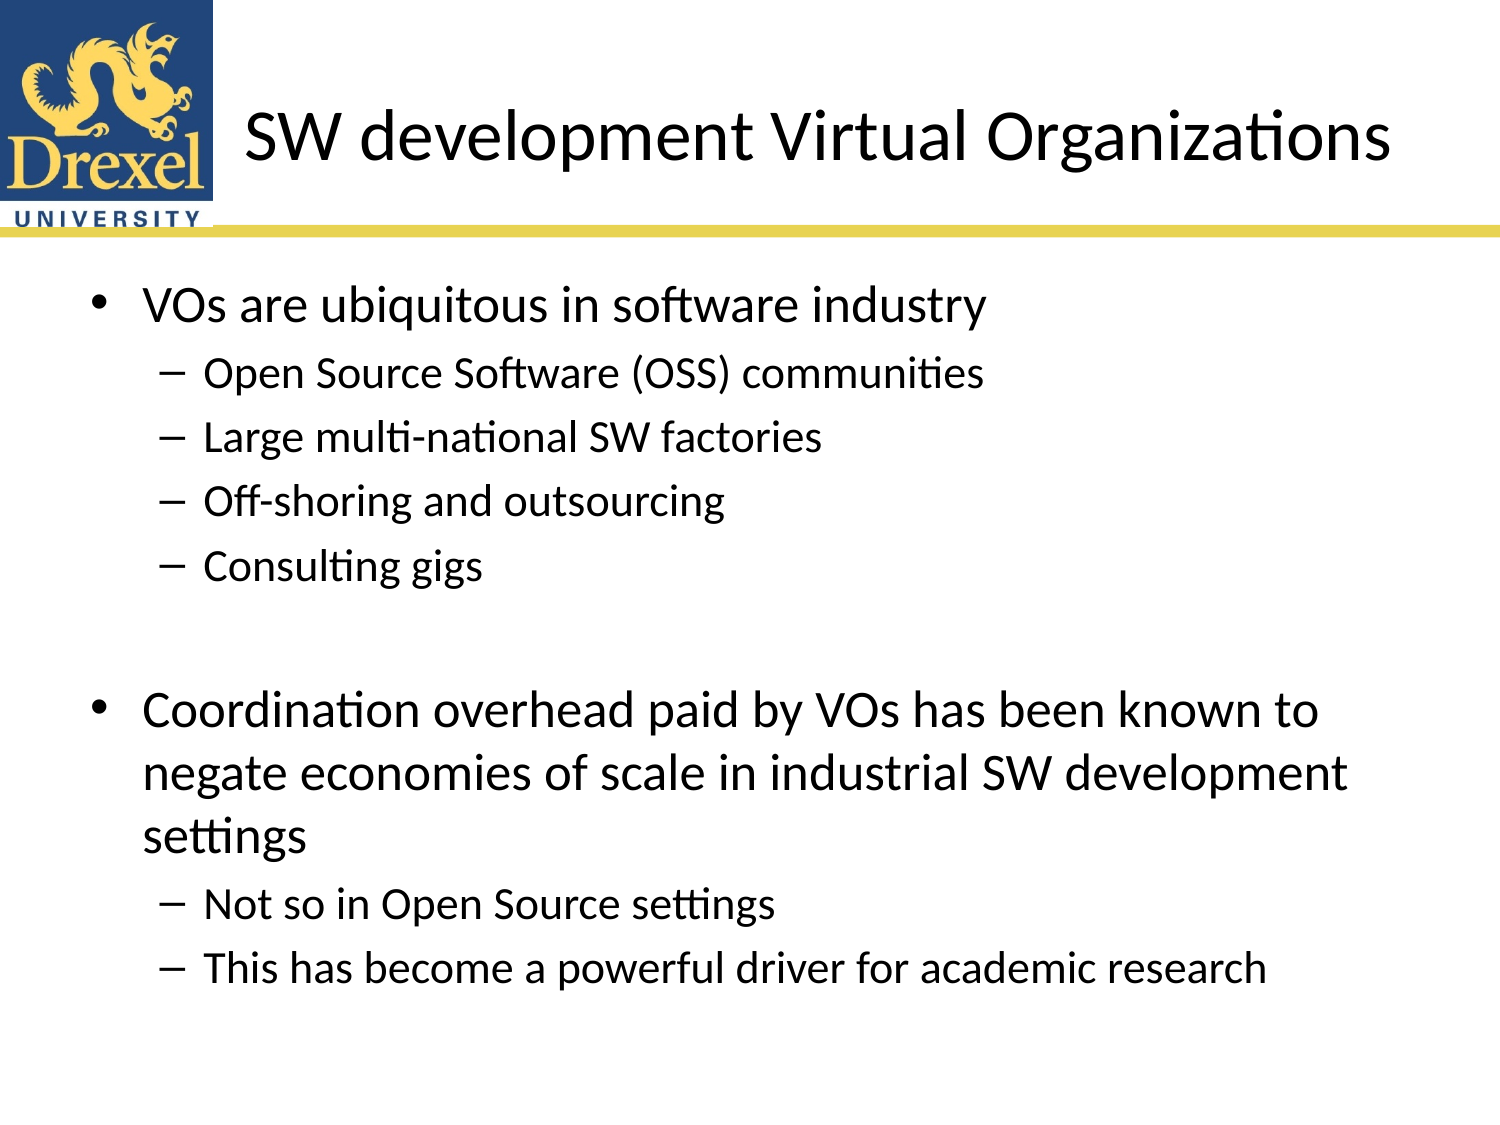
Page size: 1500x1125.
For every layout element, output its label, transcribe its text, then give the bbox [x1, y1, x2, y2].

list VOs are ubiquitous in software industry Open Source Software (OSS) communities Large multi-national SW factories Off-shoring and outsourcing Consulting gigs Coordination overhead paid by VOs has been known to negate economies of scale in industrial SW development settings Not so in Open Source settings This has become a powerful driver for academic research [75, 262, 1425, 1005]
title SW development Virtual Organizations [212, 37, 1425, 225]
picture [0, 0, 213, 227]
